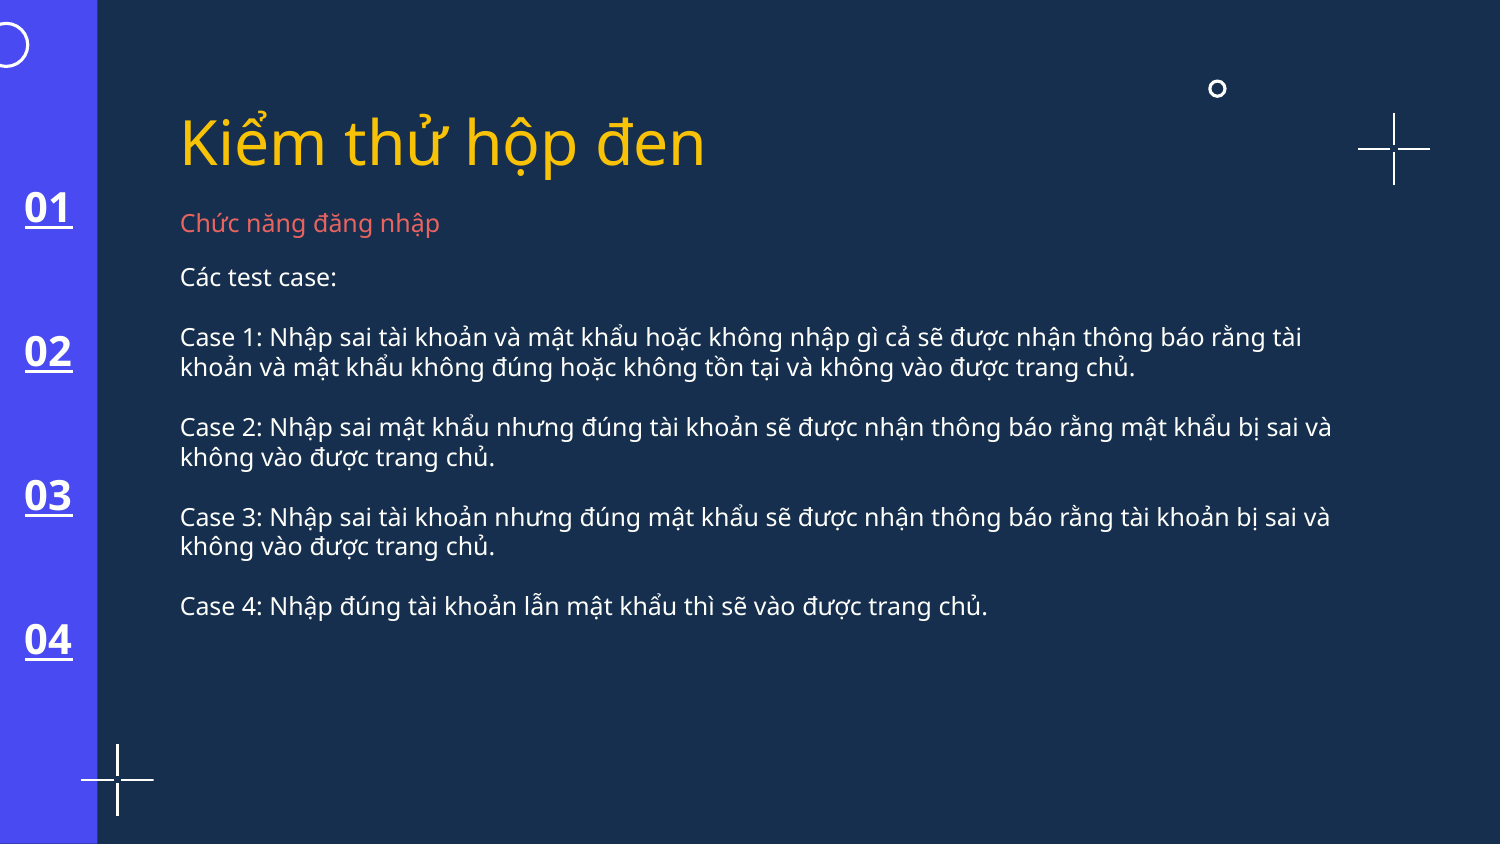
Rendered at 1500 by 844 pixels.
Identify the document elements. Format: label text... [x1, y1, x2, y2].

title Kiểm thử hộp đen [164, 87, 1383, 192]
text_box Các test case: Case 1: Nhập sai tài khoản và mật khẩu hoặc không nhập gì cả sẽ được nhận thông báo rằng tài khoản và mật khẩu không đúng hoặc không tồn tại và không vào được trang chủ. Case 2: Nhập sai mật khẩu nhưng đúng tài khoản sẽ được nhận thông báo rằng mật khẩu bị sai và không vào được trang chủ. Case 3: Nhập sai tài khoản nhưng đúng mật khẩu sẽ được nhận thông báo rằng tài khoản bị sai và không vào được trang chủ. Case 4: Nhập đúng tài khoản lẫn mật khẩu thì sẽ vào được trang chủ. [164, 246, 1383, 636]
text_box 01 [0, 164, 98, 247]
text_box [1209, 81, 1226, 97]
text_box 04 [0, 597, 98, 679]
text_box 02 [0, 308, 98, 391]
text_box Chức năng đăng nhập [164, 192, 1383, 246]
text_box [1357, 112, 1431, 186]
text_box 03 [0, 453, 98, 535]
